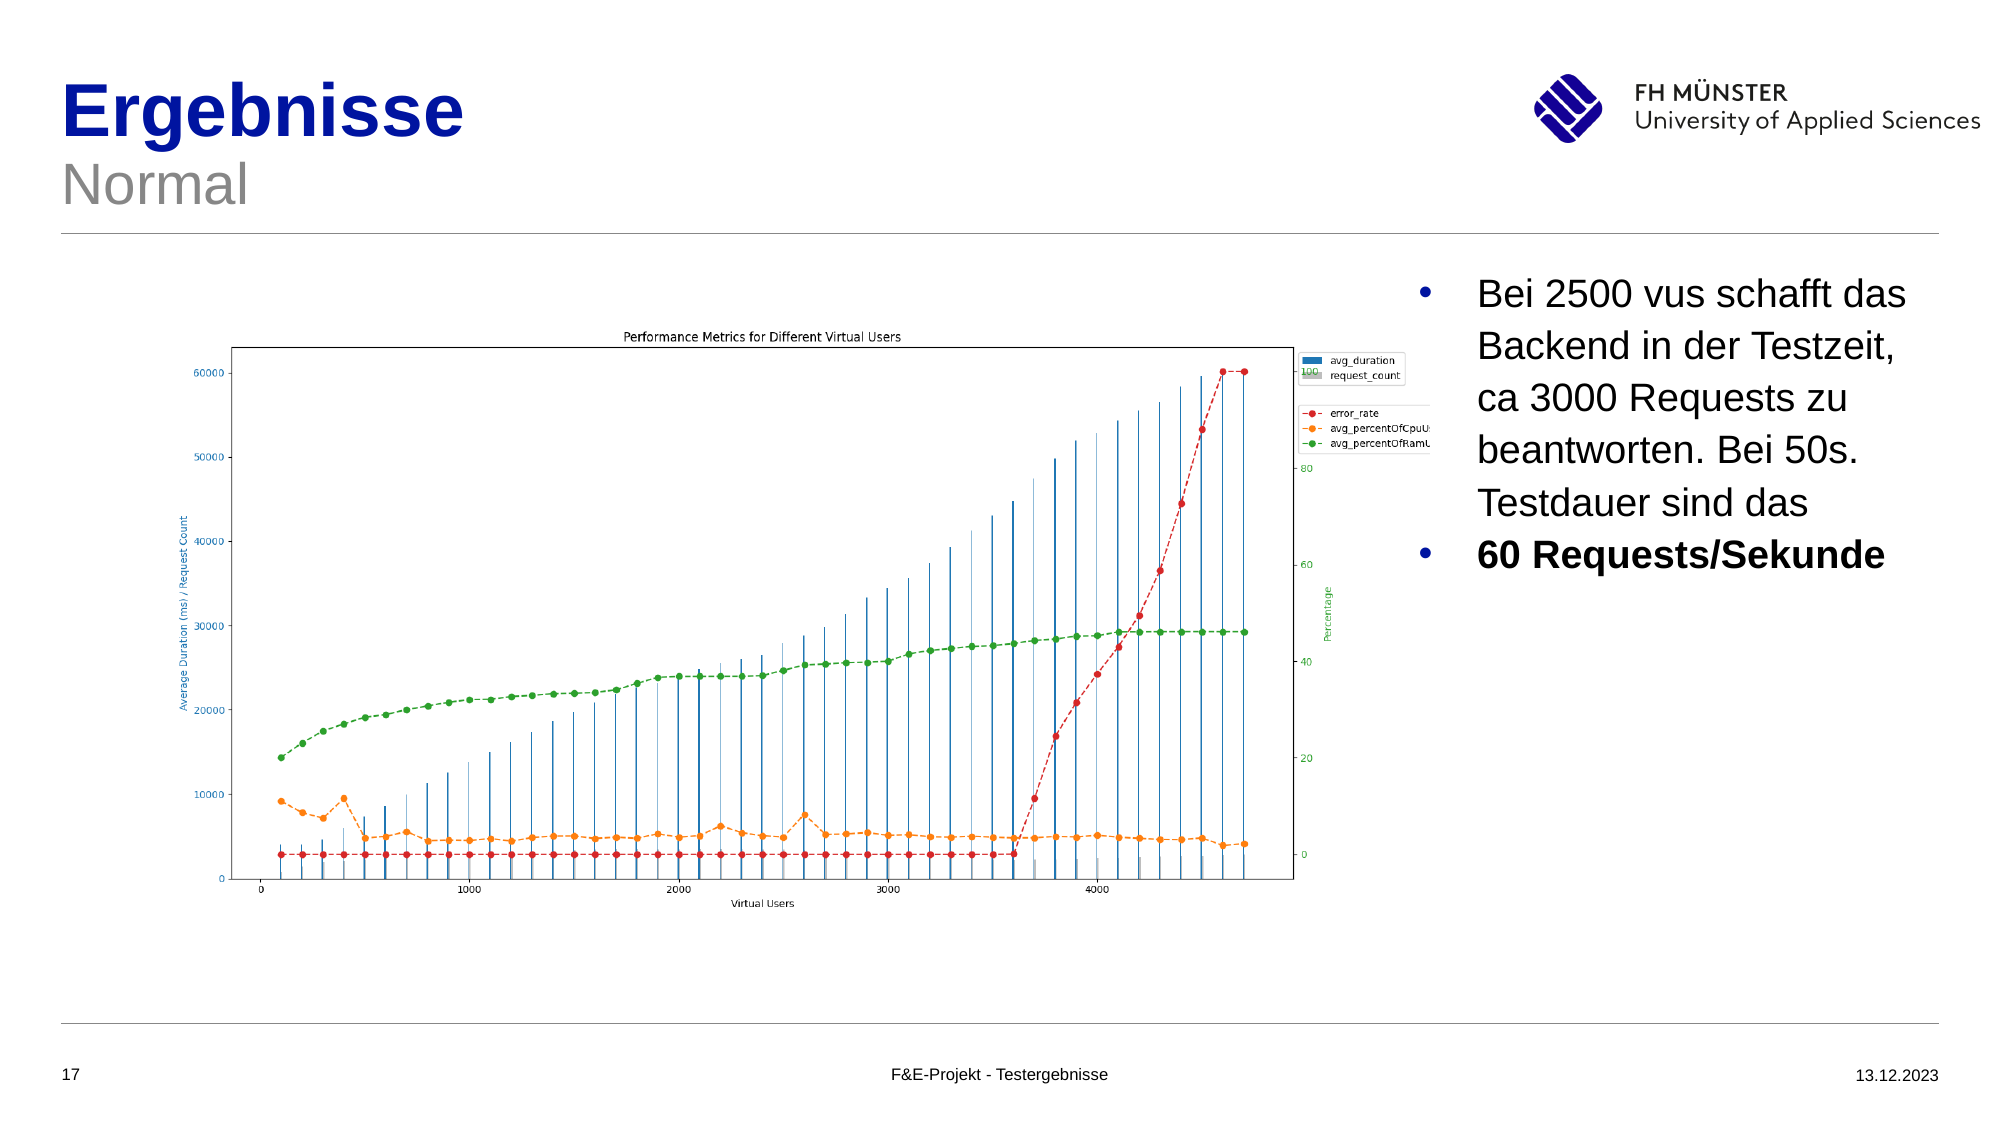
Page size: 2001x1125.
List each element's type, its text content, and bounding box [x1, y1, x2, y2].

text_box Bei 2500 vus schafft das Backend in der Testzeit, ca 3000 Requests zu beantworten. Bei 50s. Testdauer sind das 60 Requests/Sekunde [1418, 263, 1940, 953]
title Ergebnisse [60, 61, 1509, 223]
text_box Normal [61, 139, 1509, 222]
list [60, 264, 1430, 954]
picture [1533, 74, 1981, 143]
